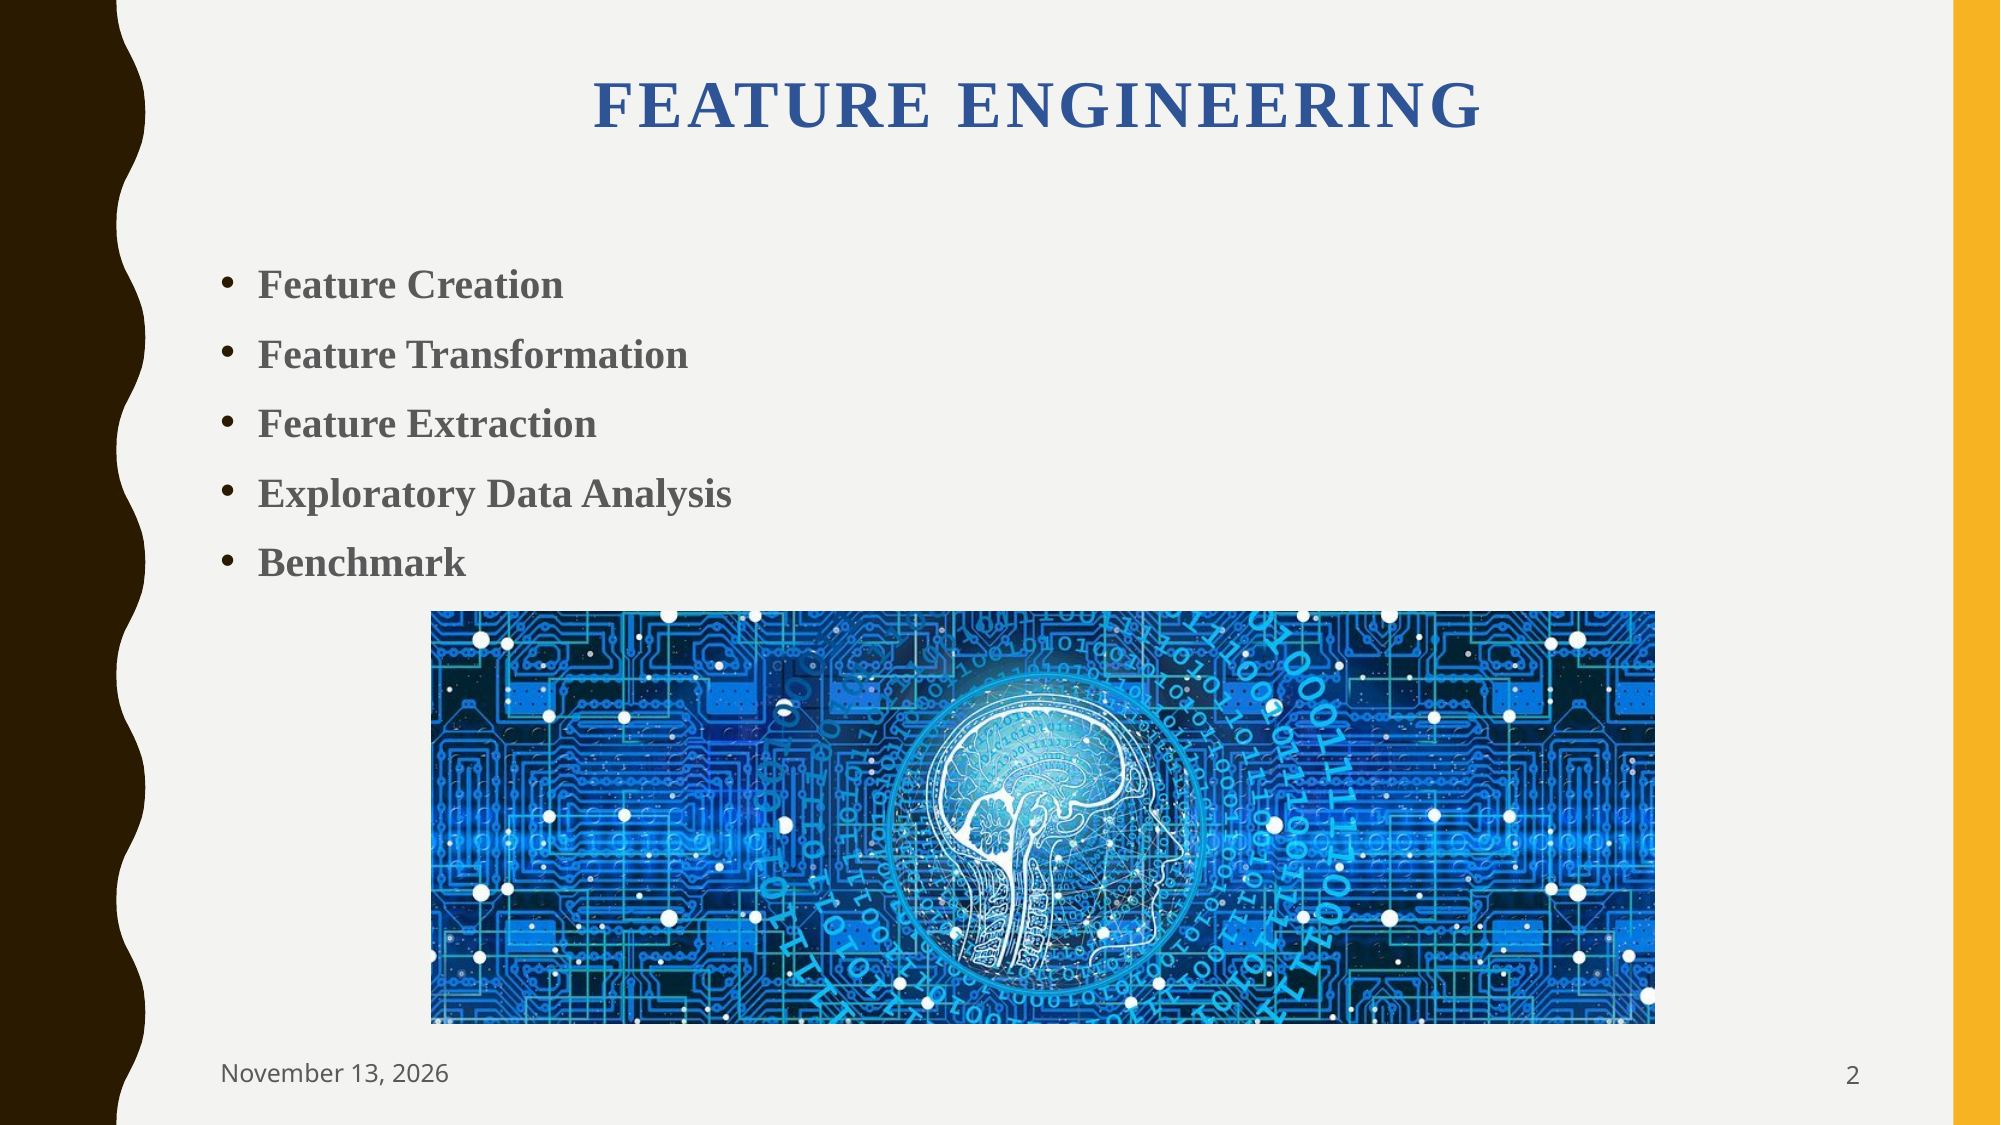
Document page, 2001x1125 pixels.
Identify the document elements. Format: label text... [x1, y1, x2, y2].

slide_number 2 [1412, 1047, 1875, 1105]
list Feature Creation Feature Transformation Feature Extraction Exploratory Data Analysis Benchmark [205, 244, 1875, 965]
picture [431, 611, 1655, 1024]
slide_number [205, 1045, 588, 1103]
title Feature Engineering [205, 62, 1875, 244]
